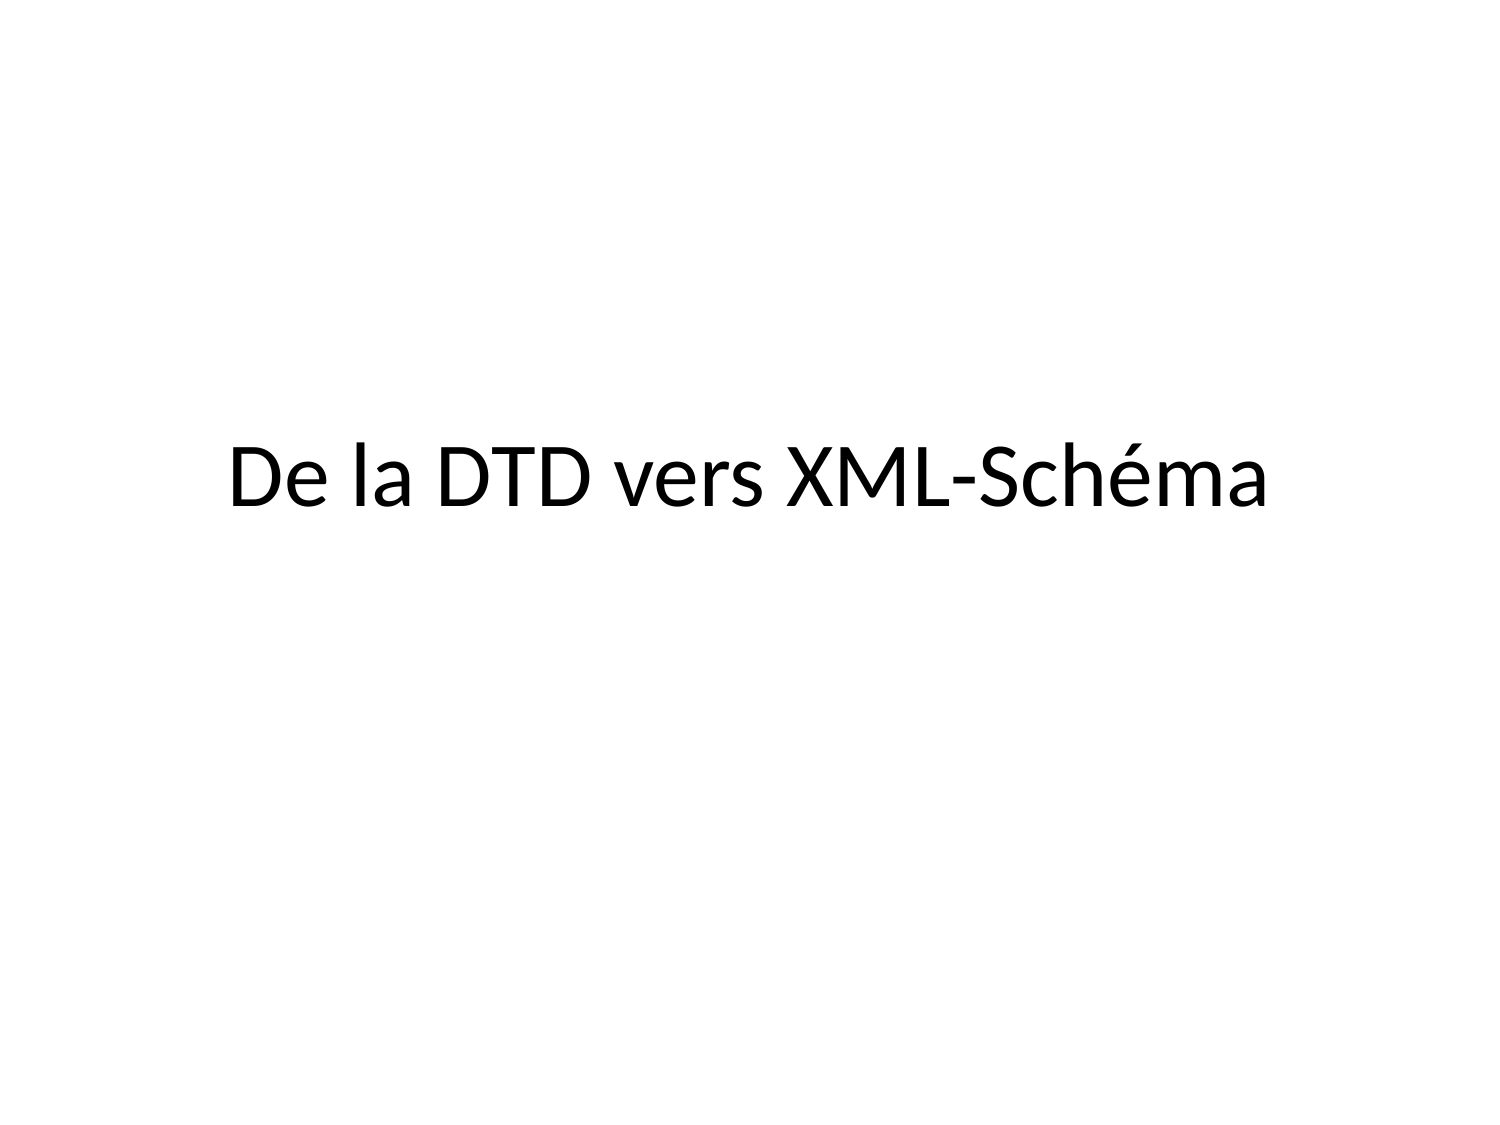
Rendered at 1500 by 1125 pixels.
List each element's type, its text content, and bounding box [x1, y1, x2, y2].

title De la DTD vers XML-Schéma [112, 349, 1388, 591]
